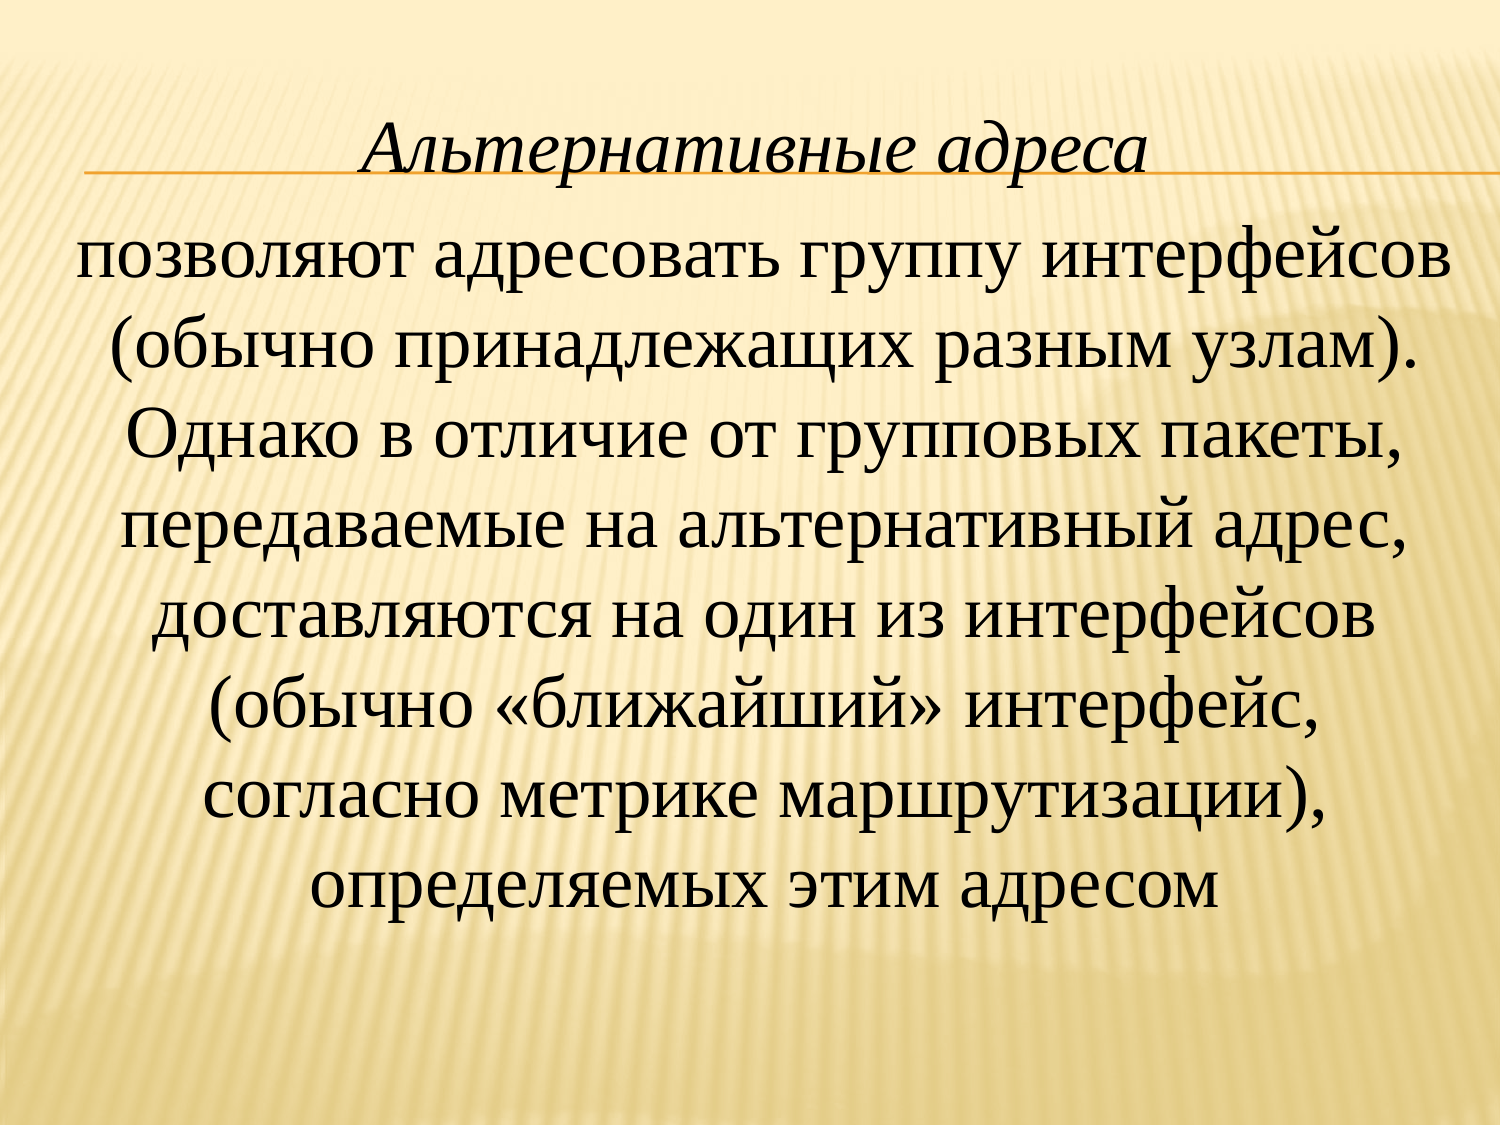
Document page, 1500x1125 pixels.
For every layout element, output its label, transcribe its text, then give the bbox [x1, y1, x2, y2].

list Альтернативные адреса позволяют адресовать группу интерфейсов (обычно принадлежащих разным узлам). Однако в отличие от групповых пакеты, передаваемые на альтернативный адрес, доставляются на один из интерфейсов (обычно «ближайший» интерфейс, согласно метрике маршрутизации), определяемых этим адресом [53, 90, 1479, 1125]
